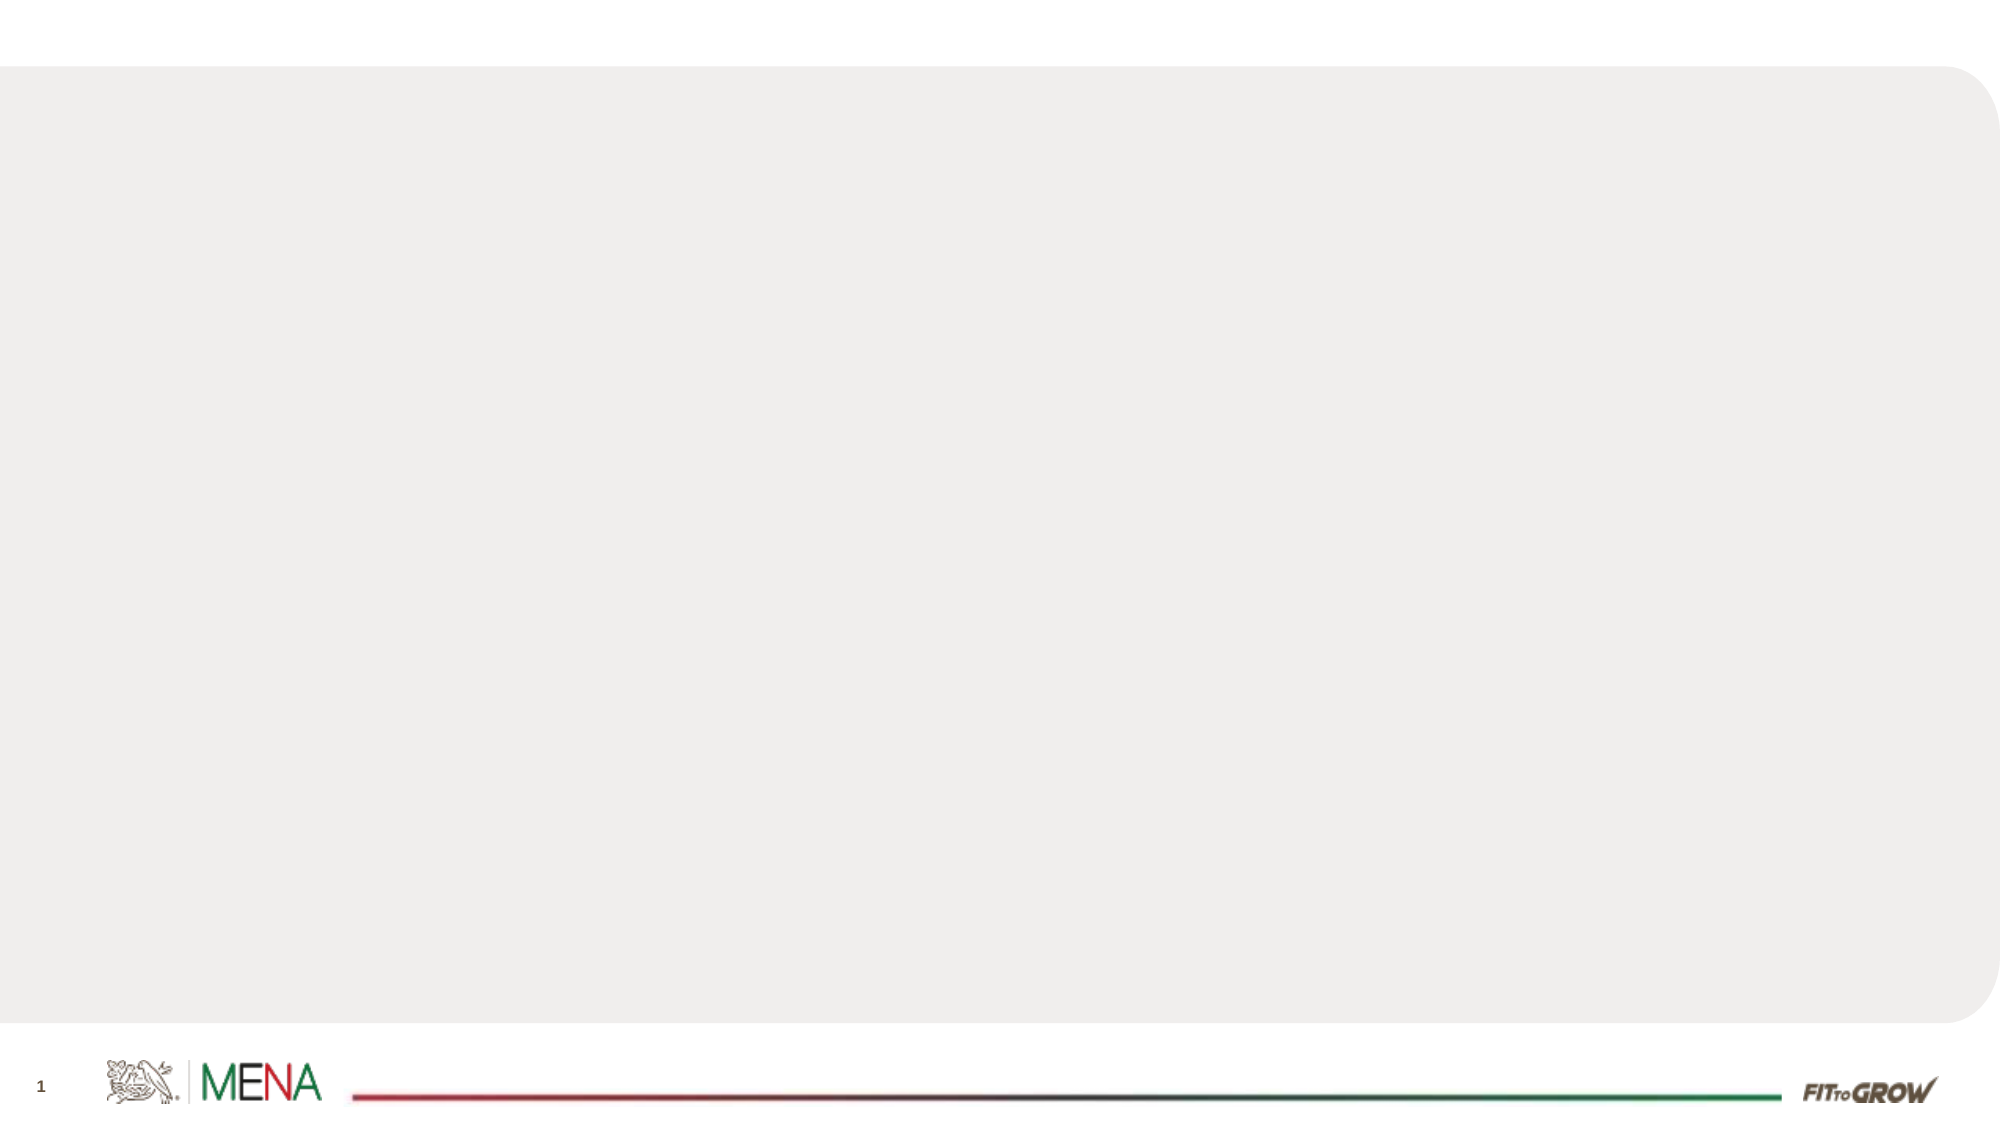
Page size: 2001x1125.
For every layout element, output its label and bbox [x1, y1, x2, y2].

picture [1803, 1076, 1939, 1103]
picture [107, 1060, 322, 1104]
picture [345, 1089, 1781, 1106]
